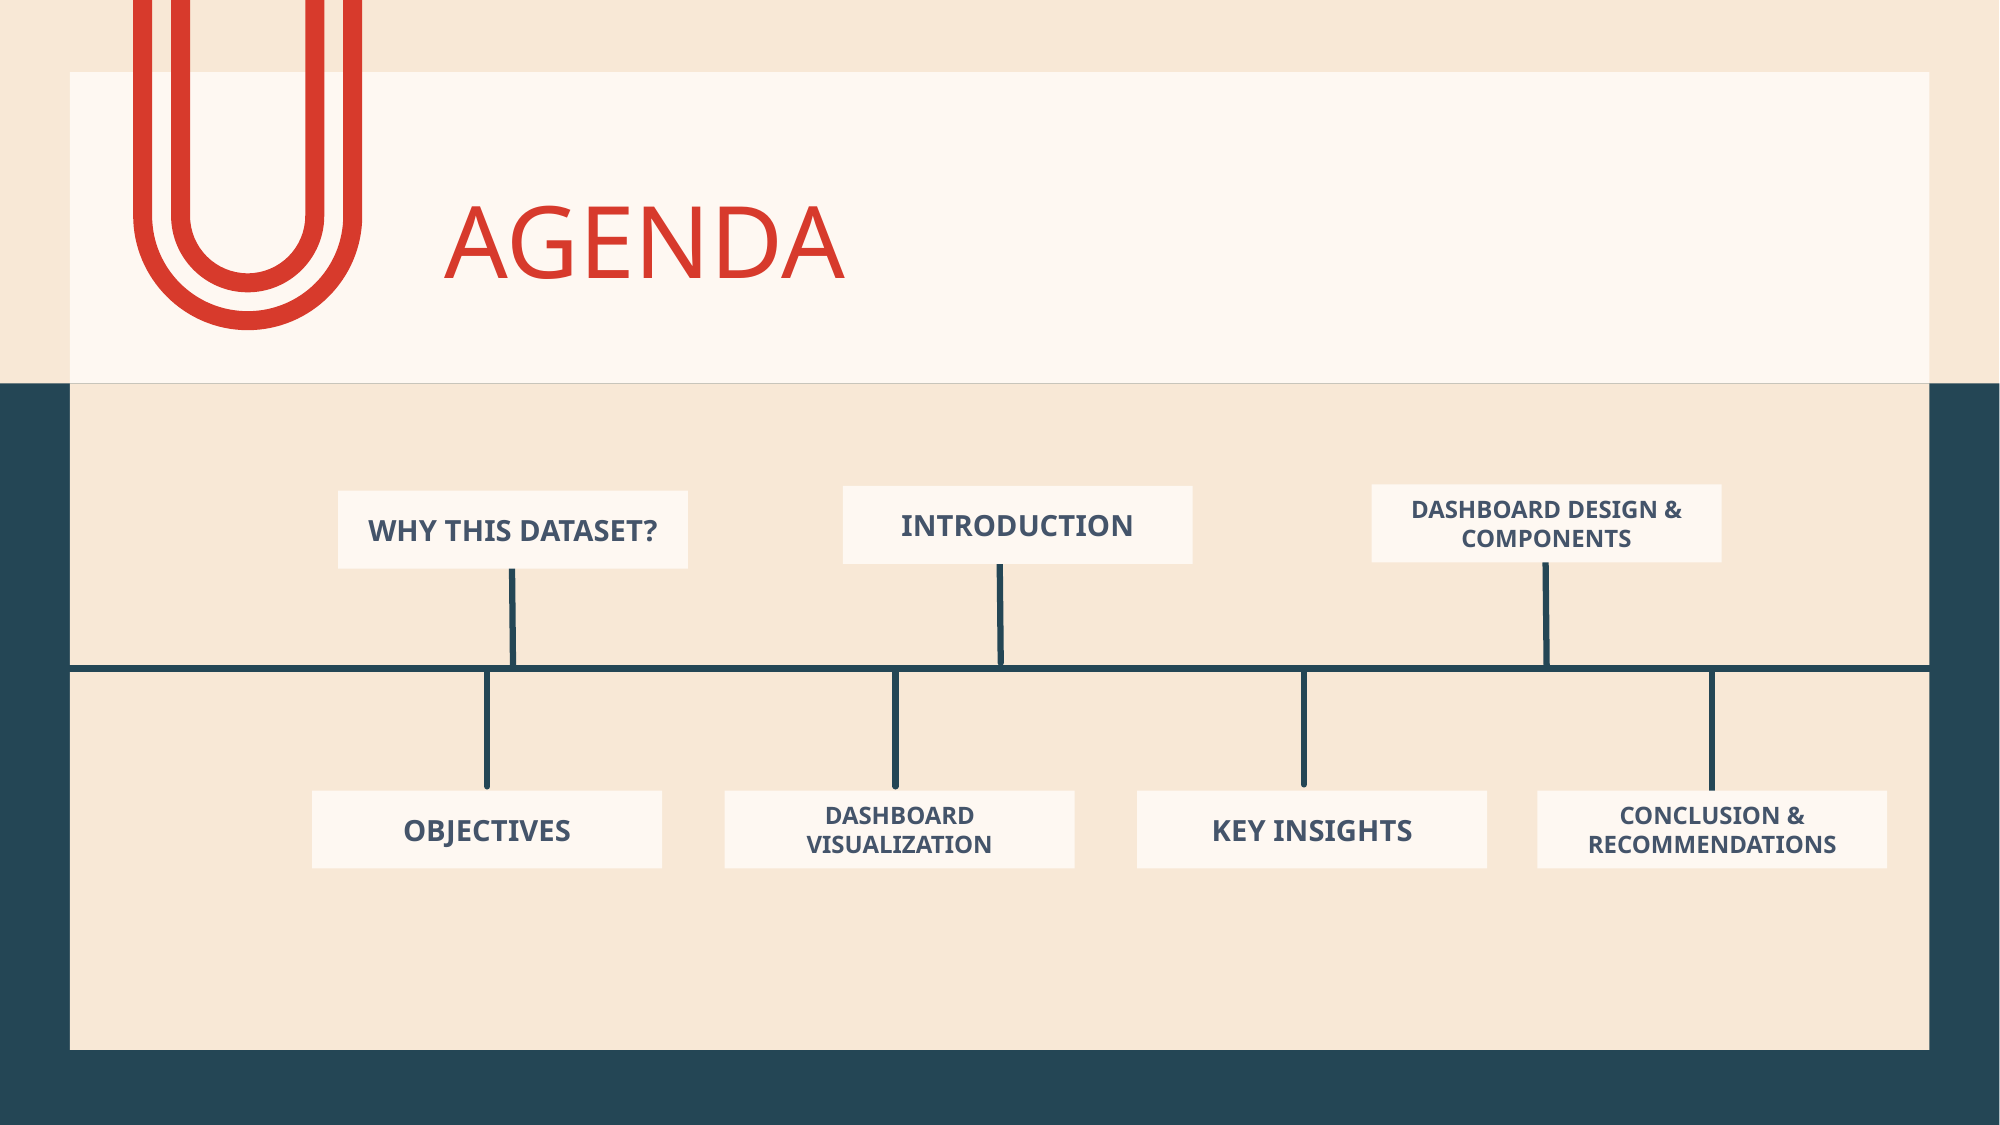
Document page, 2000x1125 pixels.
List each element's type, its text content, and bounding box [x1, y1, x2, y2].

list DASHBOARD DESIGN & COMPONENTS [1371, 484, 1722, 557]
list KEY INSIGHTS [1137, 824, 1488, 869]
list OBJECTIVES [312, 824, 663, 869]
title AGENDA [424, 170, 1900, 325]
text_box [1, 558, 1998, 813]
list CONCLUSION & RECOMMENDATIONS [1537, 824, 1888, 869]
list INTRODUCTION [842, 485, 1193, 557]
list WHY THIS DATASET? [338, 490, 688, 557]
list DASHBOARD VISUALIZATION [724, 824, 1075, 869]
